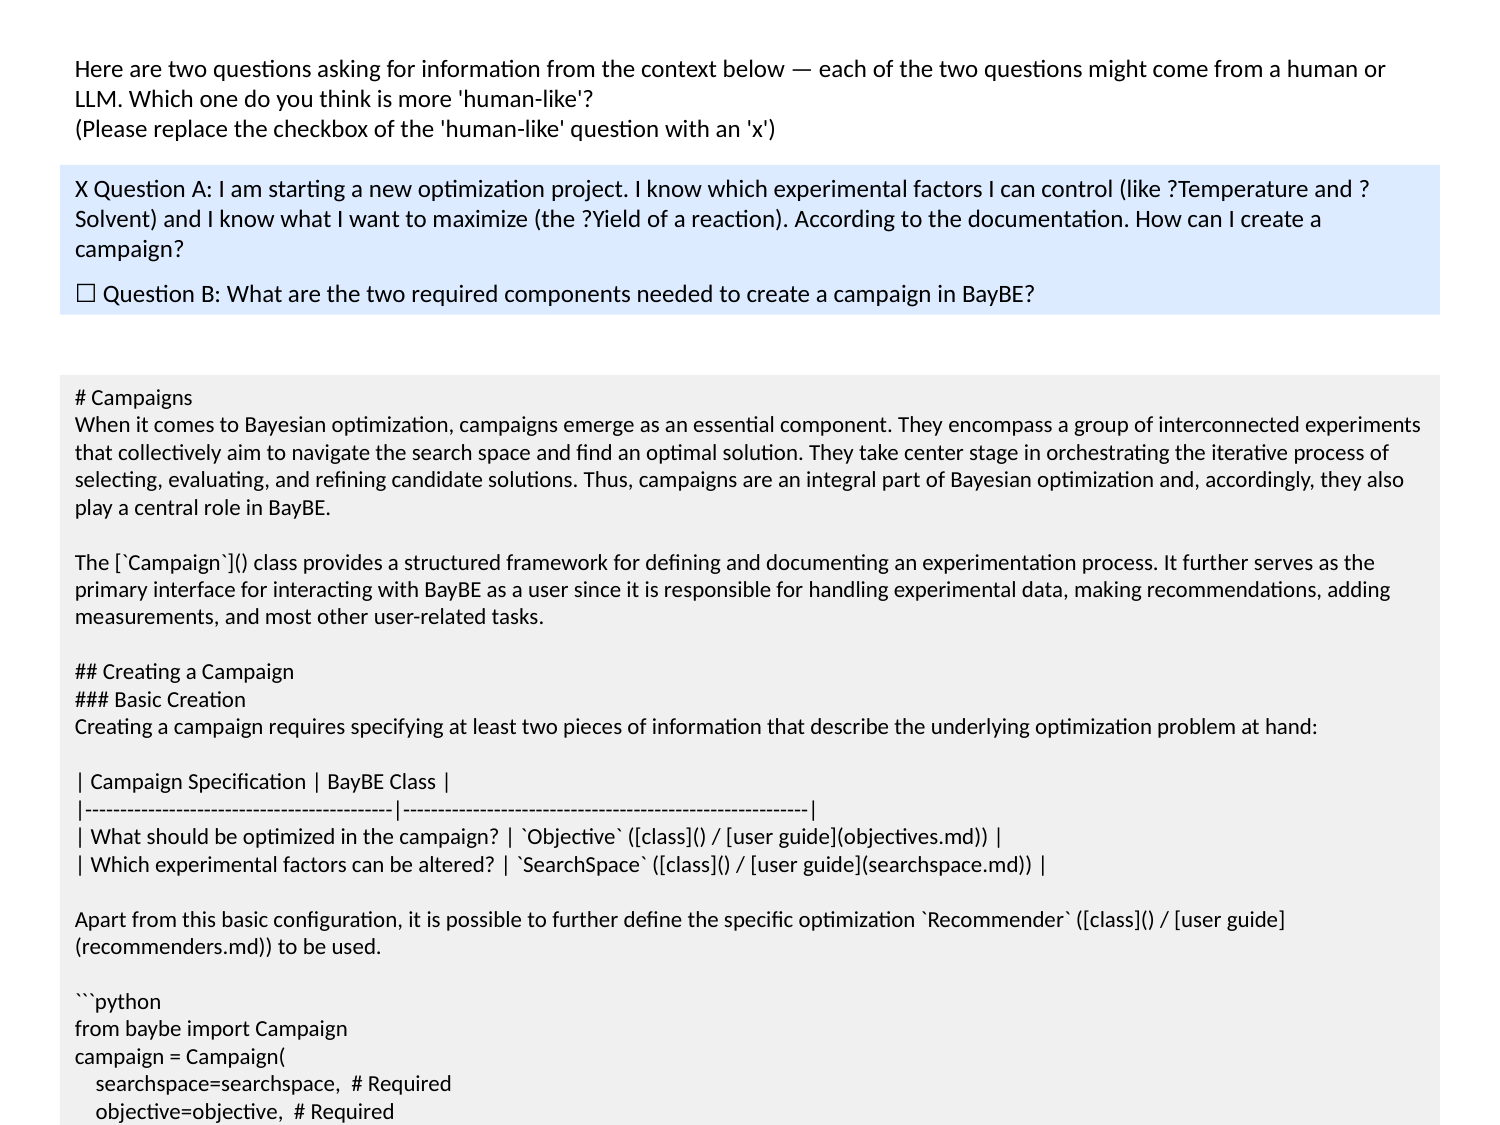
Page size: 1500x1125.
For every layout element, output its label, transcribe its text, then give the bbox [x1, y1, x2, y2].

text_box Here are two questions asking for information from the context below — each of the two questions might come from a human or LLM. Which one do you think is more 'human-like'? (Please replace the checkbox of the 'human-like' question with an 'x') [59, 45, 1440, 150]
text_box X Question A: I am starting a new optimization project. I know which experimental factors I can control (like ?Temperature and ?Solvent) and I know what I want to maximize (the ?Yield of a reaction). According to the documentation. How can I create a campaign? [59, 164, 1440, 270]
text_box ☐ Question B: What are the two required components needed to create a campaign in BayBE? [59, 270, 1440, 315]
text_box # Campaigns When it comes to Bayesian optimization, campaigns emerge as an essential component. They encompass a group of interconnected experiments that collectively aim to navigate the search space and find an optimal solution. They take center stage in orchestrating the iterative process of selecting, evaluating, and refining candidate solutions. Thus, campaigns are an integral part of Bayesian optimization and, accordingly, they also play a central role in BayBE. The [`Campaign`]() class provides a structured framework for defining and documenting an experimentation process. It further serves as the primary interface for interacting with BayBE as a user since it is responsible for handling experimental data, making recommendations, adding measurements, and most other user-related tasks. ## Creating a Campaign ### Basic Creation Creating a campaign requires specifying at least two pieces of information that describe the underlying optimization problem at hand: | Campaign Specification | BayBE Class | |--------------------------------------------|----------------------------------------------------------| | What should be optimized in the campaign? | `Objective` ([class]() / [user guide](objectives.md)) | | Which experimental factors can be altered? | `SearchSpace` ([class]() / [user guide](searchspace.md)) | Apart from this basic configuration, it is possible to further define the specific optimization `Recommender` ([class]() / [user guide](recommenders.md)) to be used. ```python from baybe import Campaign campaign = Campaign( searchspace=searchspace, # Required objective=objective, # Required recommender=recommender, # Optional ) ``` [59, 374, 1440, 1125]
